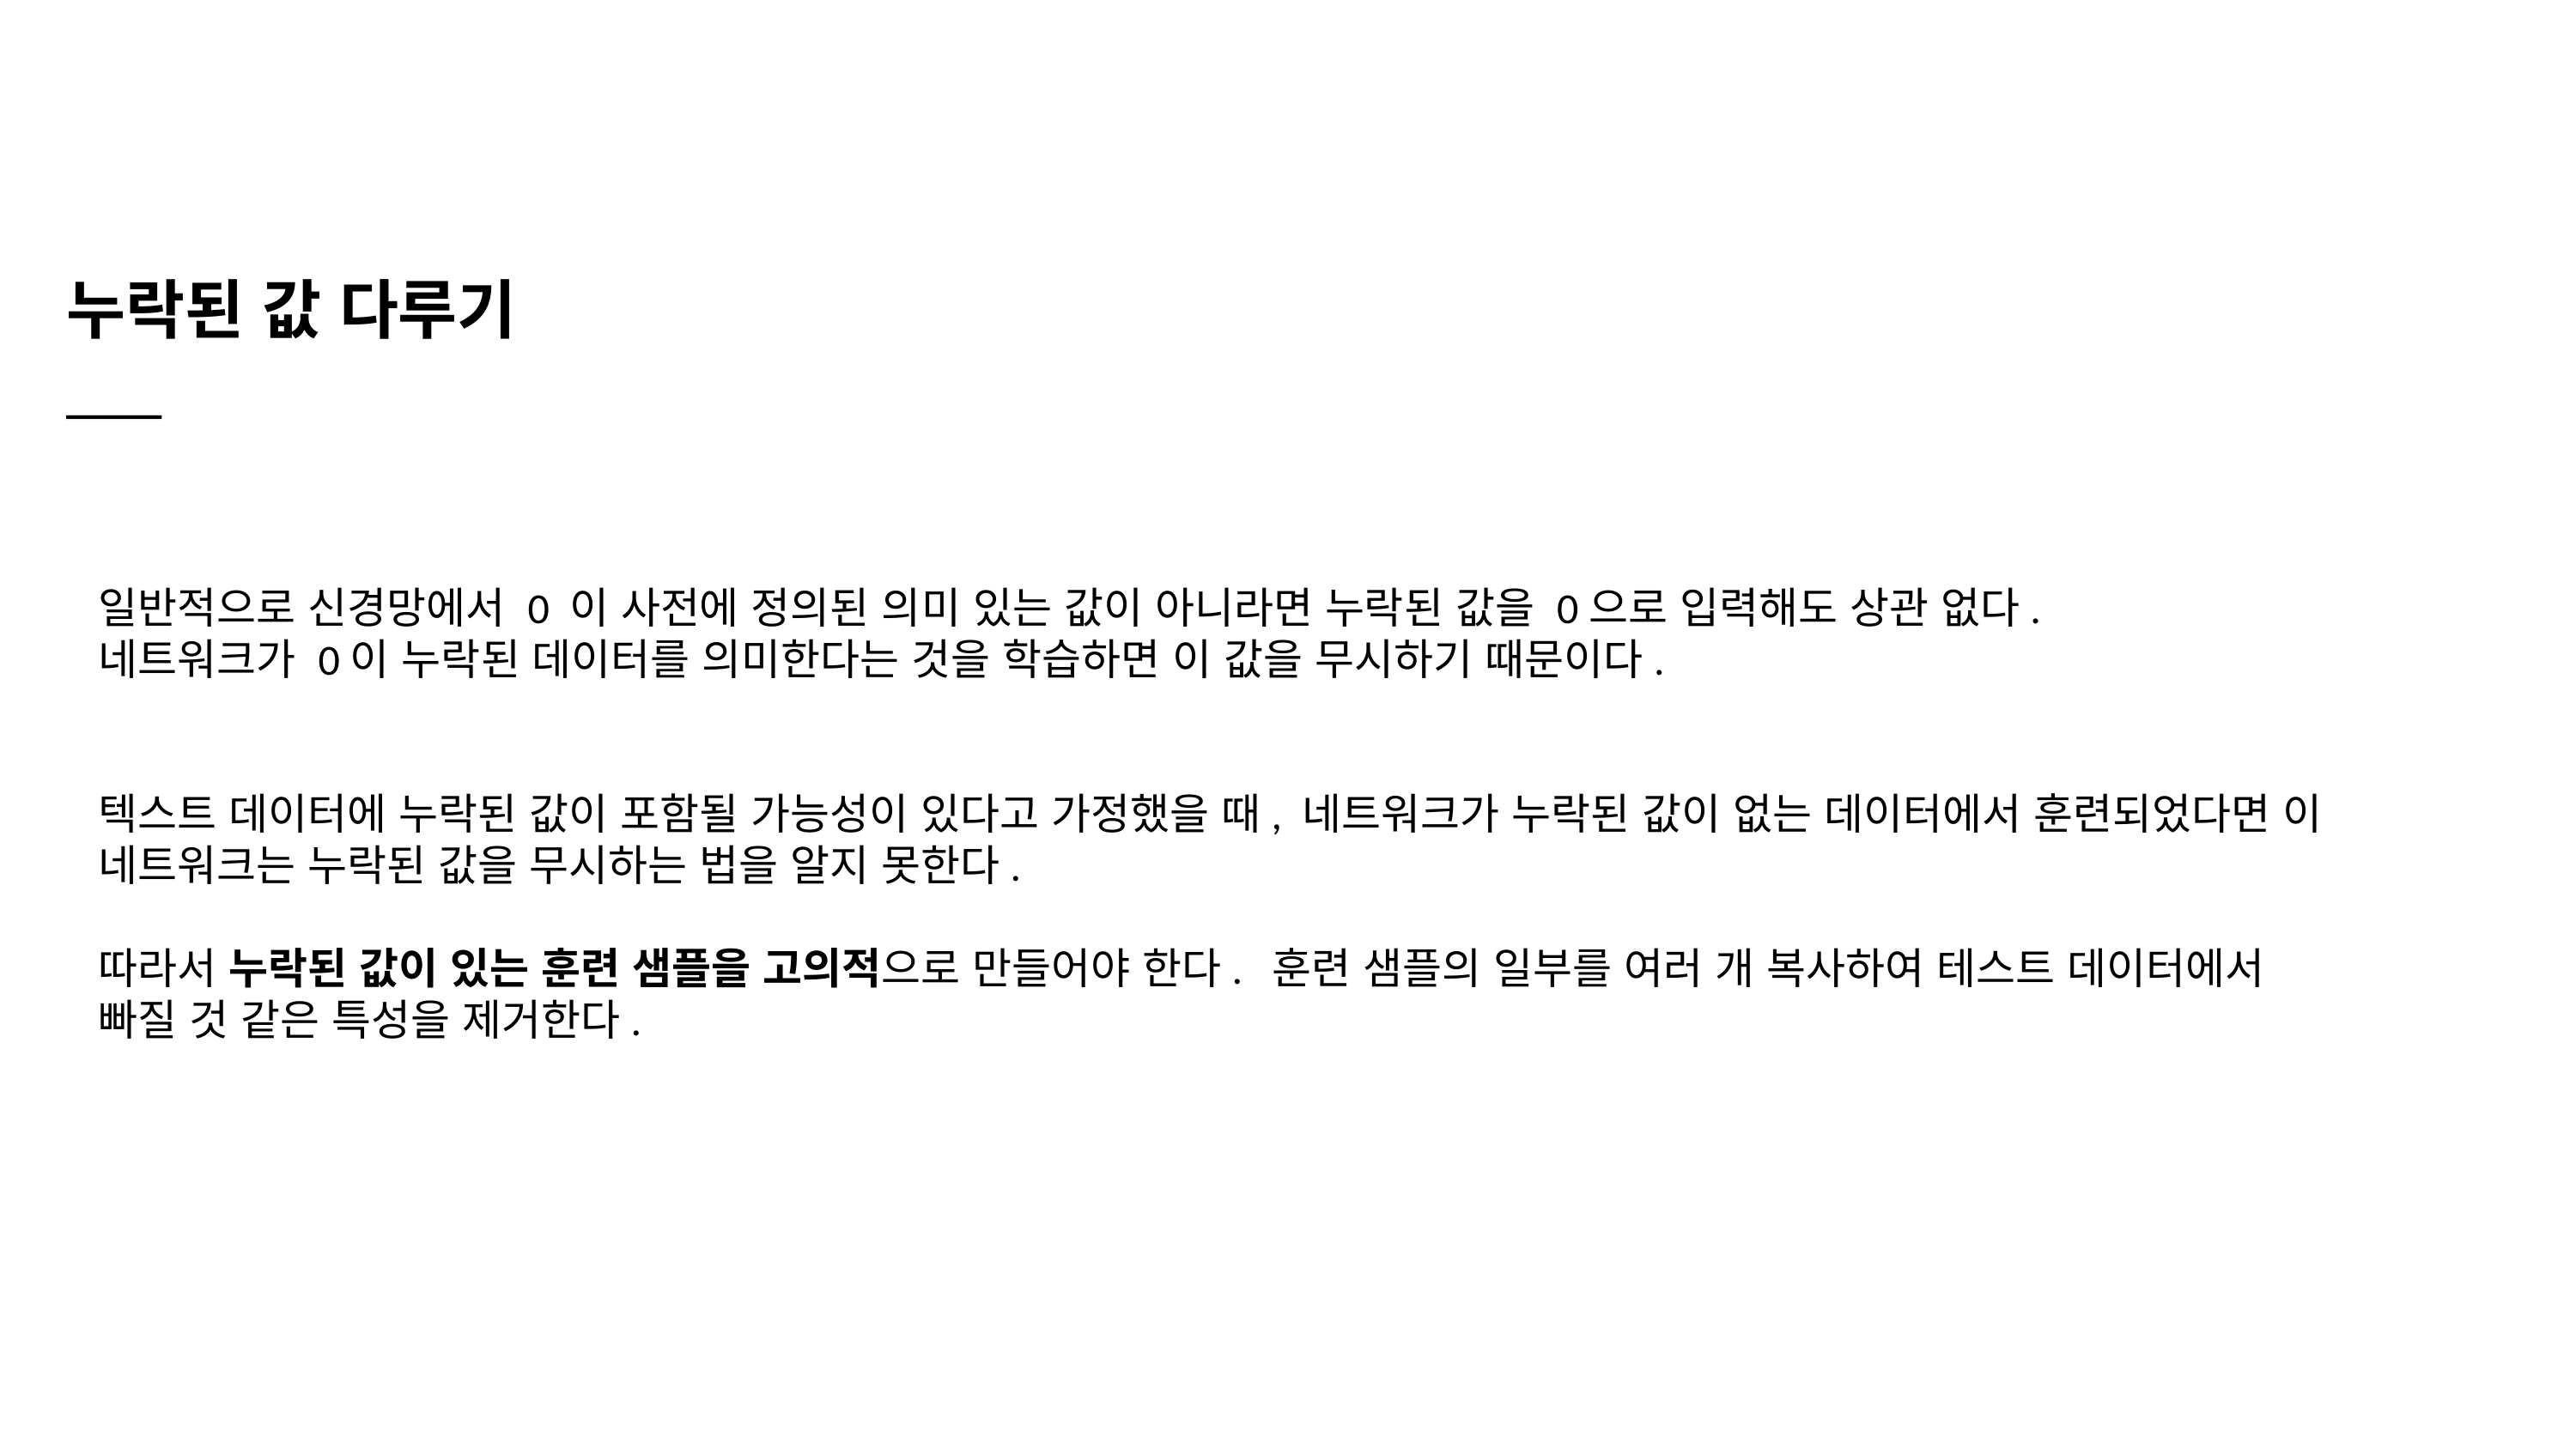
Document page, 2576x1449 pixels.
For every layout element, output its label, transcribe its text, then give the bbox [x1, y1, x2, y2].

text_box 일반적으로 신경망에서 0 이 사전에 정의된 의미 있는 값이 아니라면 누락된 값을 0으로 입력해도 상관 없다. 네트워크가 0이 누락된 데이터를 의미한다는 것을 학습하면 이 값을 무시하기 때문이다. 텍스트 데이터에 누락된 값이 포함될 가능성이 있다고 가정했을 때, 네트워크가 누락된 값이 없는 데이터에서 훈련되었다면 이 네트워크는 누락된 값을 무시하는 법을 알지 못한다. 따라서 누락된 값이 있는 훈련 샘플을 고의적으로 만들어야 한다. 훈련 샘플의 일부를 여러 개 복사하여 테스트 데이터에서 빠질 것 같은 특성을 제거한다. [85, 573, 2351, 1051]
text_box 누락된 값 다루기 ___ [53, 263, 1106, 430]
